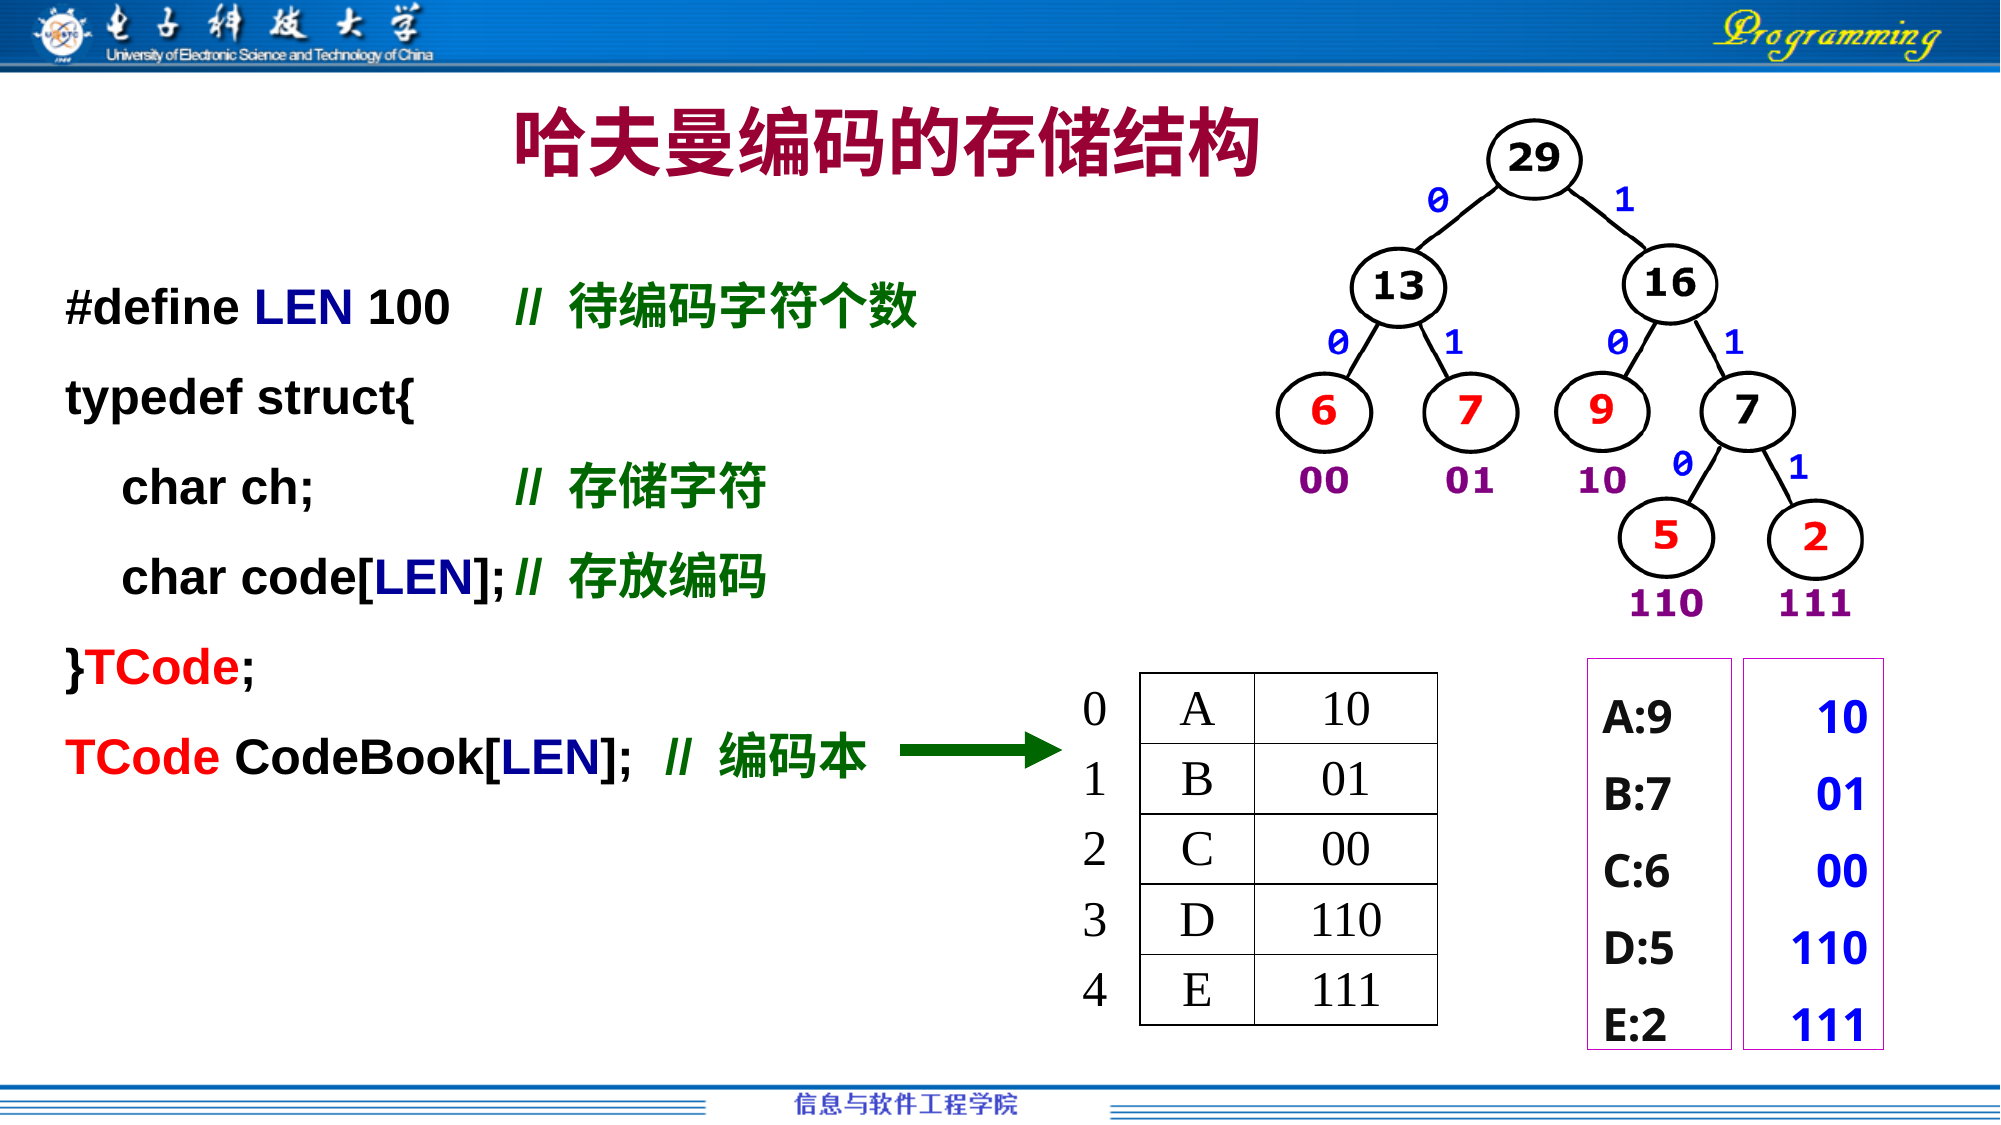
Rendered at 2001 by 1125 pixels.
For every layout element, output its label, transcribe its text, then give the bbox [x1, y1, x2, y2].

table_cell C [1141, 815, 1254, 883]
table_cell 2 [1049, 814, 1139, 884]
table_cell 3 [1049, 884, 1139, 955]
title 哈夫曼编码的存储结构 [150, 75, 1625, 206]
table_cell 4 [1049, 955, 1139, 1025]
table_cell D [1141, 885, 1254, 954]
table_cell B [1141, 744, 1254, 813]
table_header 10 [1255, 674, 1437, 743]
table_header A [1141, 674, 1254, 743]
table_cell 01 [1255, 744, 1437, 813]
table_cell 111 [1255, 955, 1437, 1024]
text_box A:9 B:7 C:6 D:5 E:2 [1587, 658, 1732, 1050]
table_cell 1 [1049, 744, 1139, 814]
text_box #define LEN 100 // 待编码字符个数 typedef struct{ char ch; // 存储字符 char code[LEN]; // 存放编码 }TCode; TCode CodeBook[LEN]; // 编码本 [49, 237, 1088, 788]
table_cell 00 [1255, 815, 1437, 883]
table_cell E [1141, 955, 1254, 1024]
picture [0, 0, 2000, 1125]
text_box 10 01 00 110 111 [1743, 658, 1884, 1050]
table_cell 110 [1255, 885, 1437, 954]
table_header 0 [1049, 673, 1139, 744]
